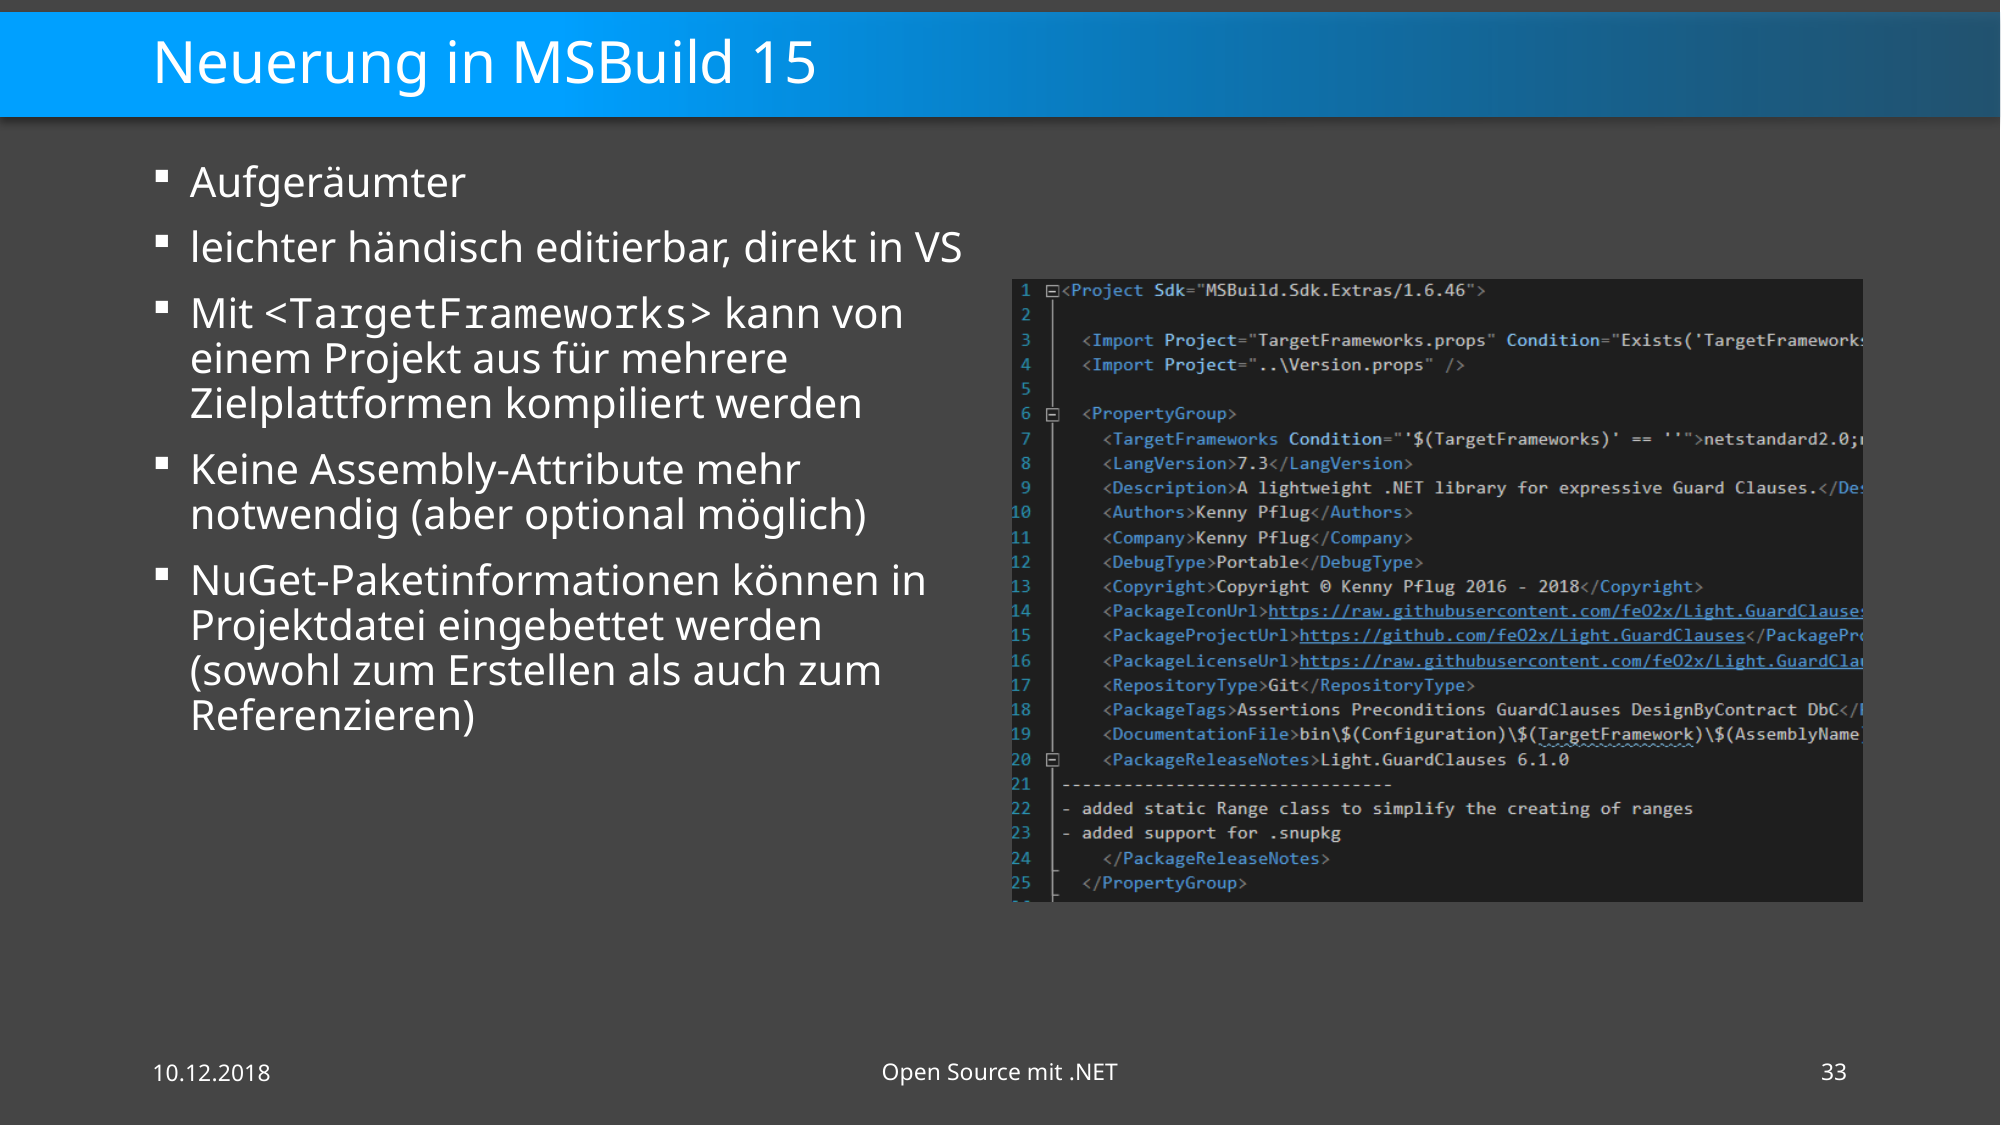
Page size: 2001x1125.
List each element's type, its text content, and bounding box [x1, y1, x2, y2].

footer Open Source mit .NET [662, 1042, 1338, 1103]
list Aufgeräumter leichter händisch editierbar, direkt in VS Mit <TargetFrameworks> kann von einem Projekt aus für mehrere Zielplattformen kompiliert werden Keine Assembly-Attribute mehr notwendig (aber optional möglich) NuGet-Paketinformationen können in Projektdatei eingebettet werden (sowohl zum Erstellen als auch zum Referenzieren) [137, 153, 988, 1028]
title Neuerung in MSBuild 15 [137, 23, 1863, 107]
slide_number 33 [1412, 1042, 1863, 1103]
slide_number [137, 1042, 588, 1103]
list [1012, 279, 1863, 902]
